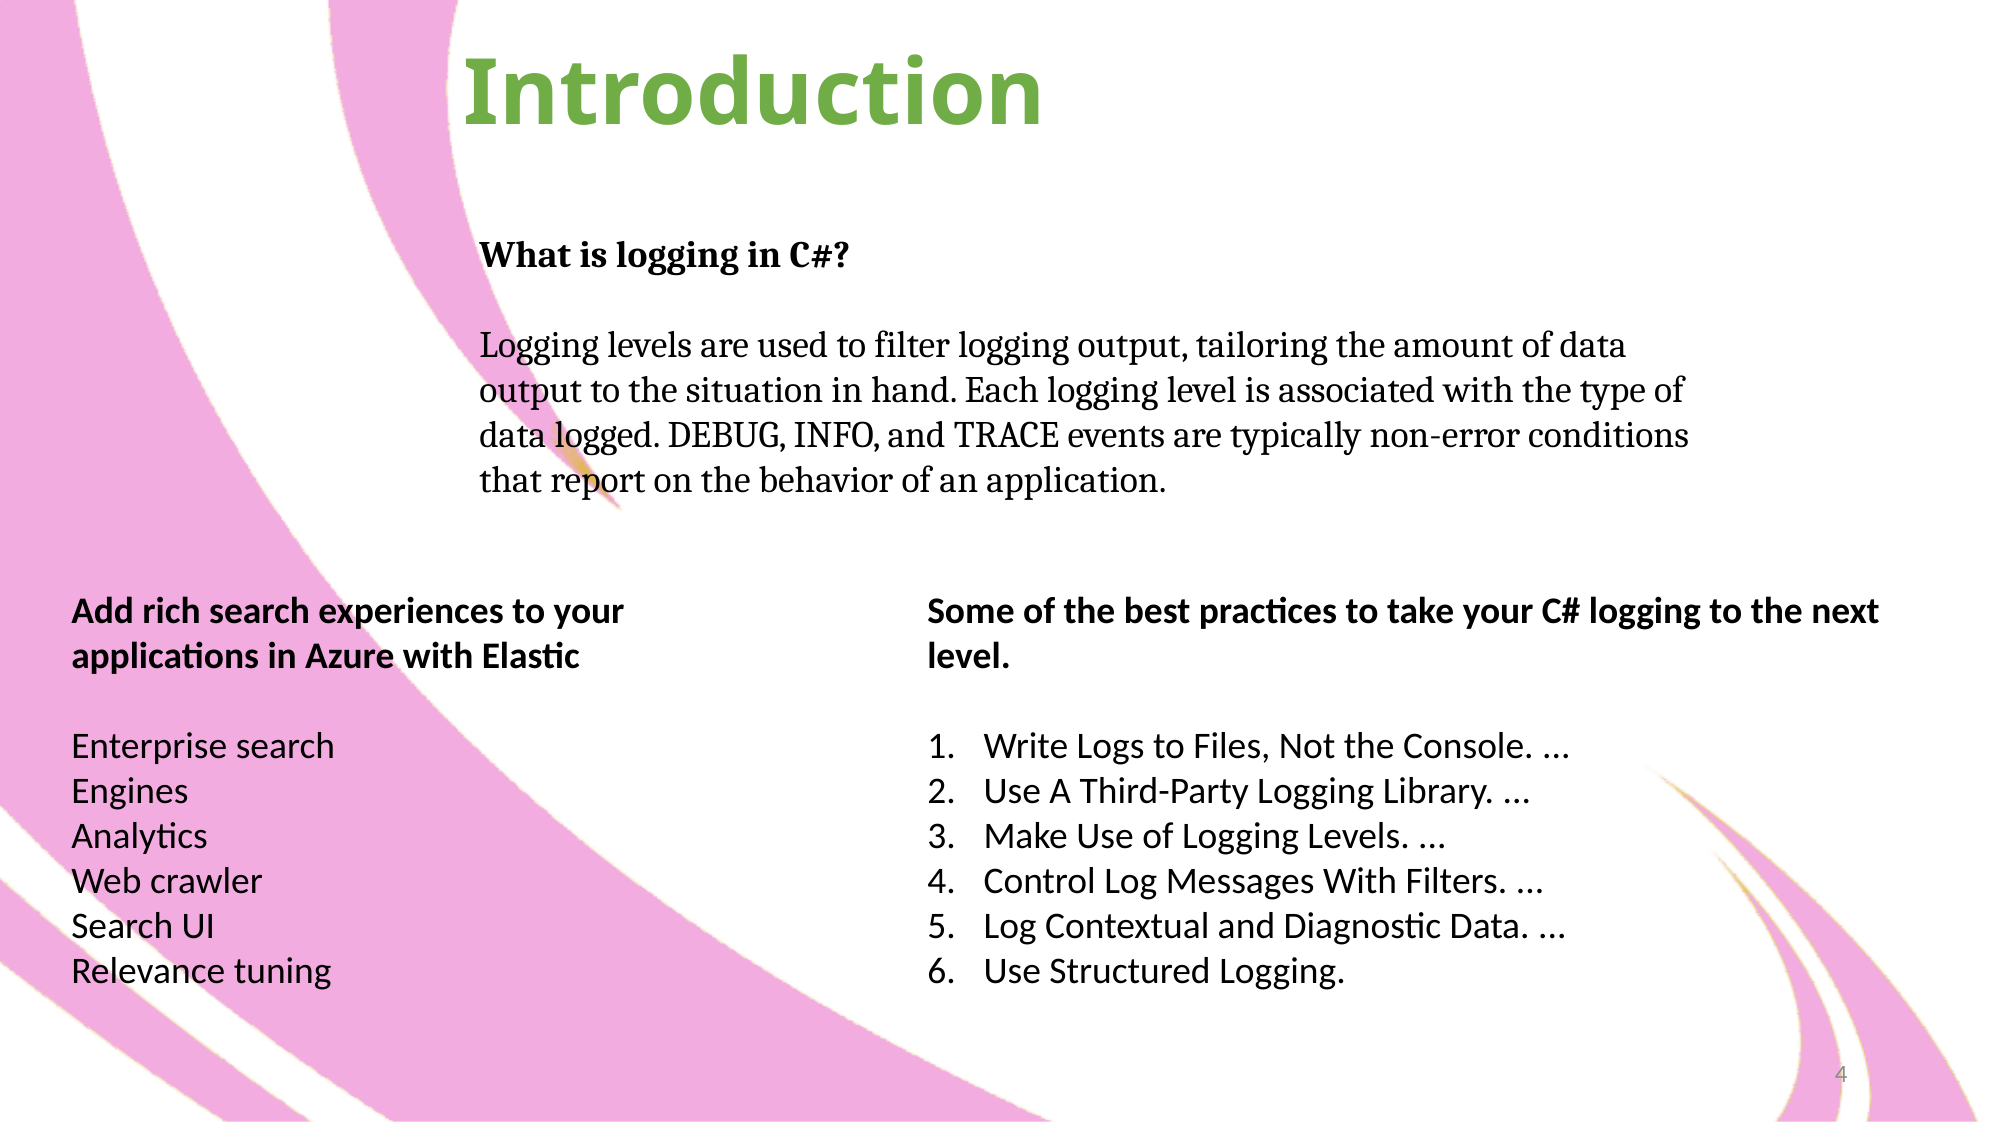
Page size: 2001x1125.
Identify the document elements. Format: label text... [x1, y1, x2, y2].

text_box What is logging in C#? Logging levels are used to filter logging output, tailoring the amount of data output to the situation in hand. Each logging level is associated with the type of data logged. DEBUG, INFO, and TRACE events are typically non-error conditions that report on the behavior of an application. [464, 222, 1748, 507]
text_box [46, 322, 1977, 1072]
text_box Add rich search experiences to your applications in Azure with Elastic Enterprise search Engines Analytics Web crawler Search UI Relevance tuning [56, 578, 829, 999]
picture [0, 0, 2001, 1125]
text_box Introduction [401, 37, 1219, 174]
text_box Some of the best practices to take your C# logging to the next level. Write Logs to Files, Not the Console. ... Use A Third-Party Logging Library. ... Make Use of Logging Levels. ... Control Log Messages With Filters. ... Log Contextual and Diagnostic Data. ... Use Structured Logging. [912, 578, 1913, 999]
slide_number 5 [1412, 1042, 1863, 1103]
